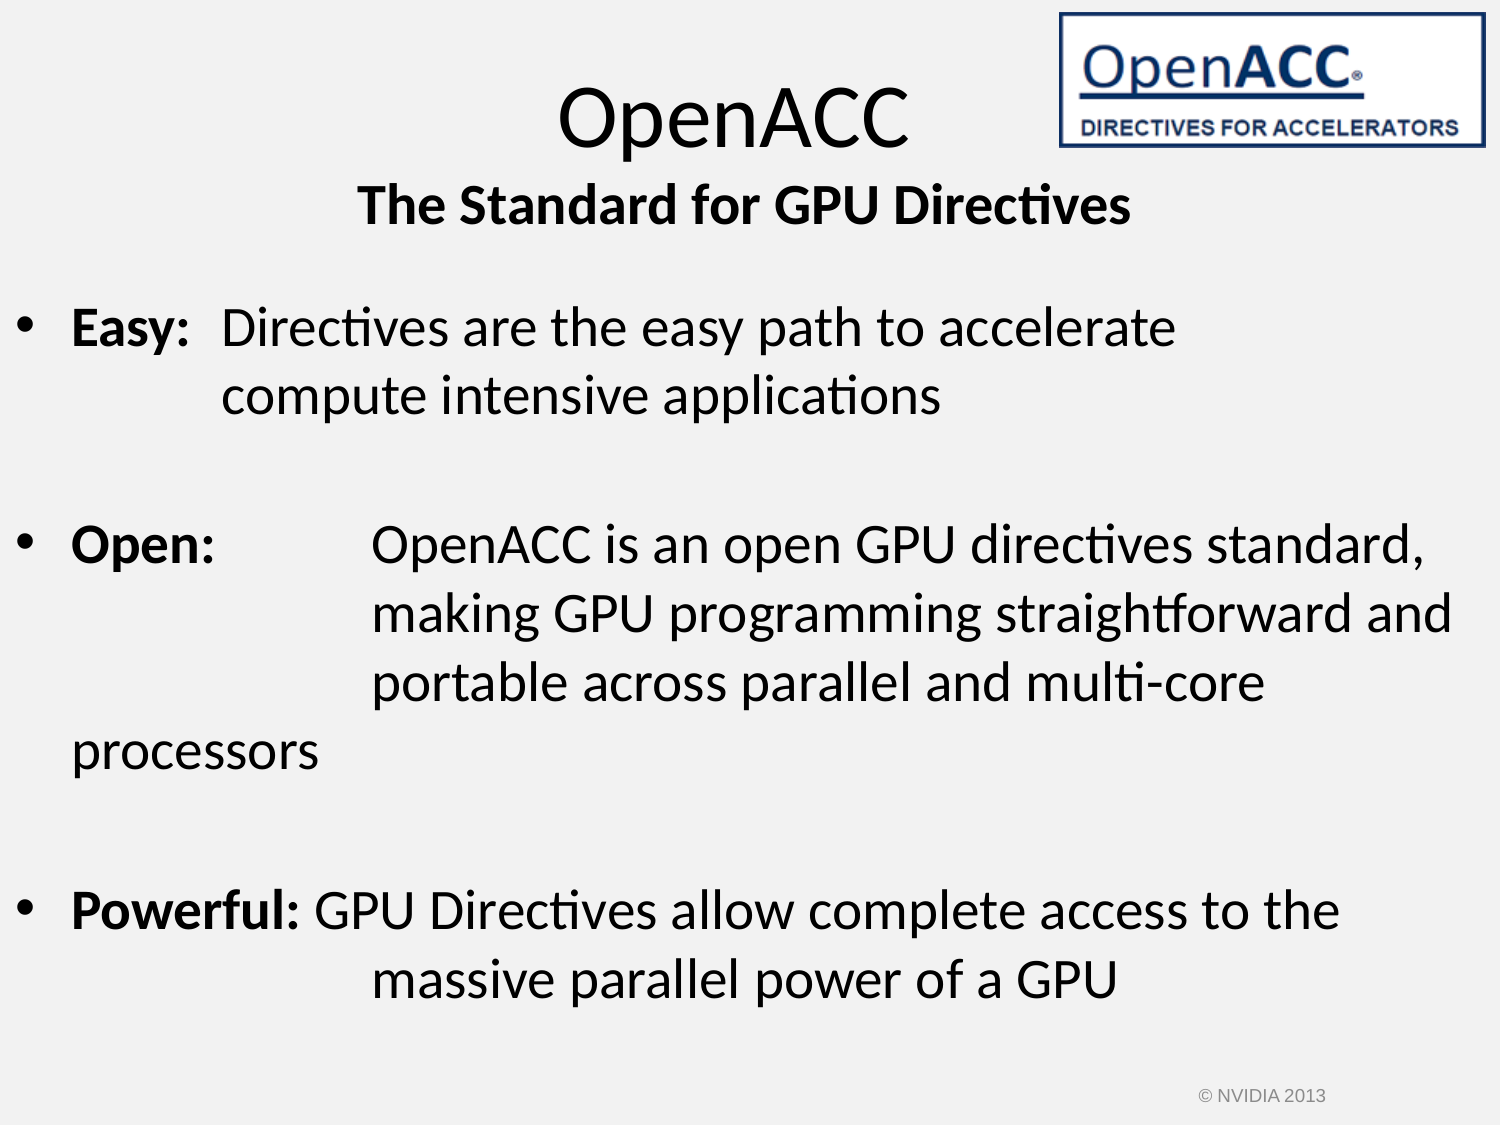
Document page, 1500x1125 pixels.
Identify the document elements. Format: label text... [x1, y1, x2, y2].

footer © NVIDIA 2013 [1025, 1065, 1500, 1125]
list Easy: Directives are the easy path to accelerate compute intensive applications Open: OpenACC is an open GPU directives standard, making GPU programming straightforward and portable across parallel and multi-core processors Powerful: GPU Directives allow complete access to the massive parallel power of a GPU [0, 281, 1500, 1057]
text_box OpenACC The Standard for GPU Directives [62, 48, 1427, 244]
picture [1059, 12, 1486, 148]
